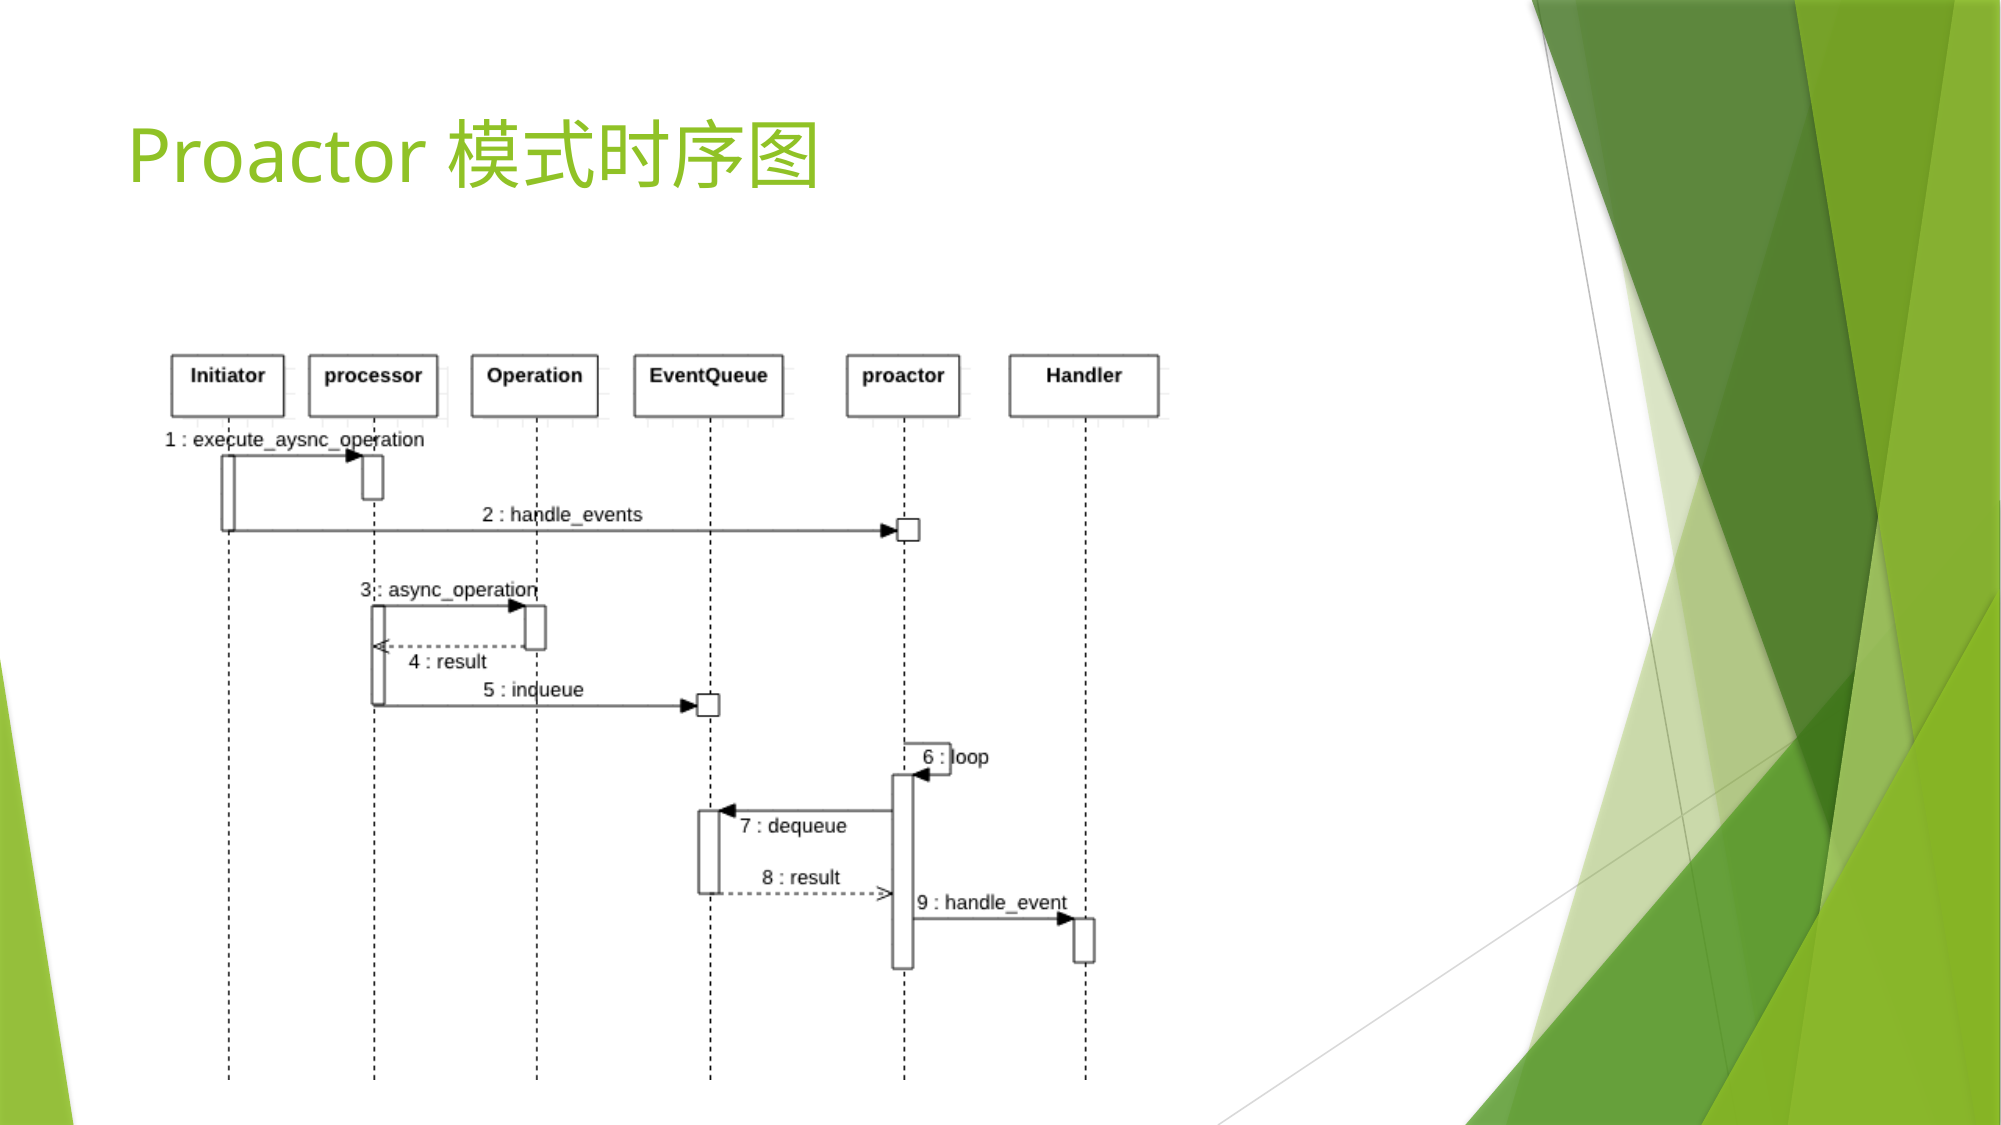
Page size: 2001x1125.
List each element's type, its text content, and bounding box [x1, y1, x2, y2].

picture [132, 337, 1179, 1081]
title Proactor模式时序图 [111, 99, 1522, 317]
